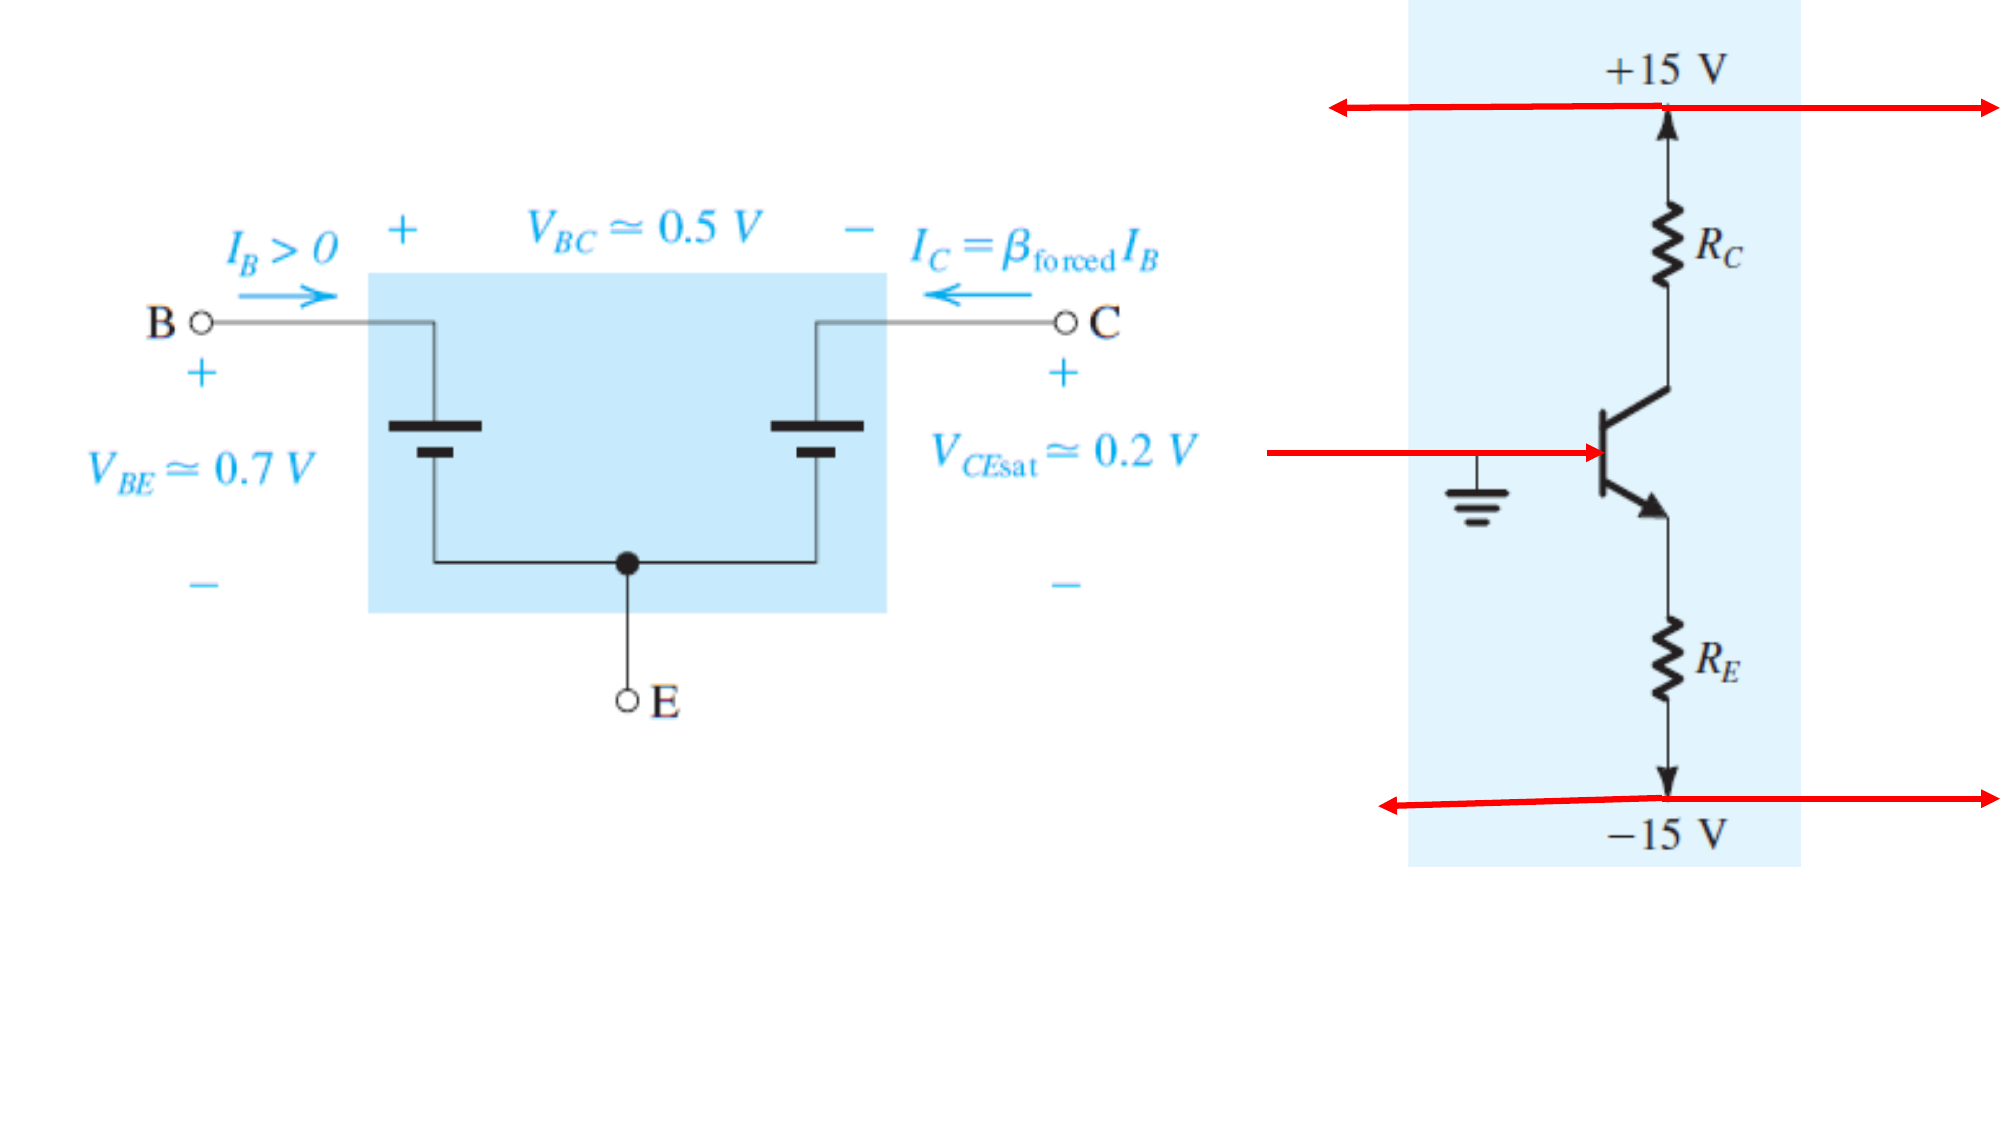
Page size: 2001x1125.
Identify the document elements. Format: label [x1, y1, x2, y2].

text_box [1266, 0, 2000, 867]
picture [371, 0, 950, 1030]
